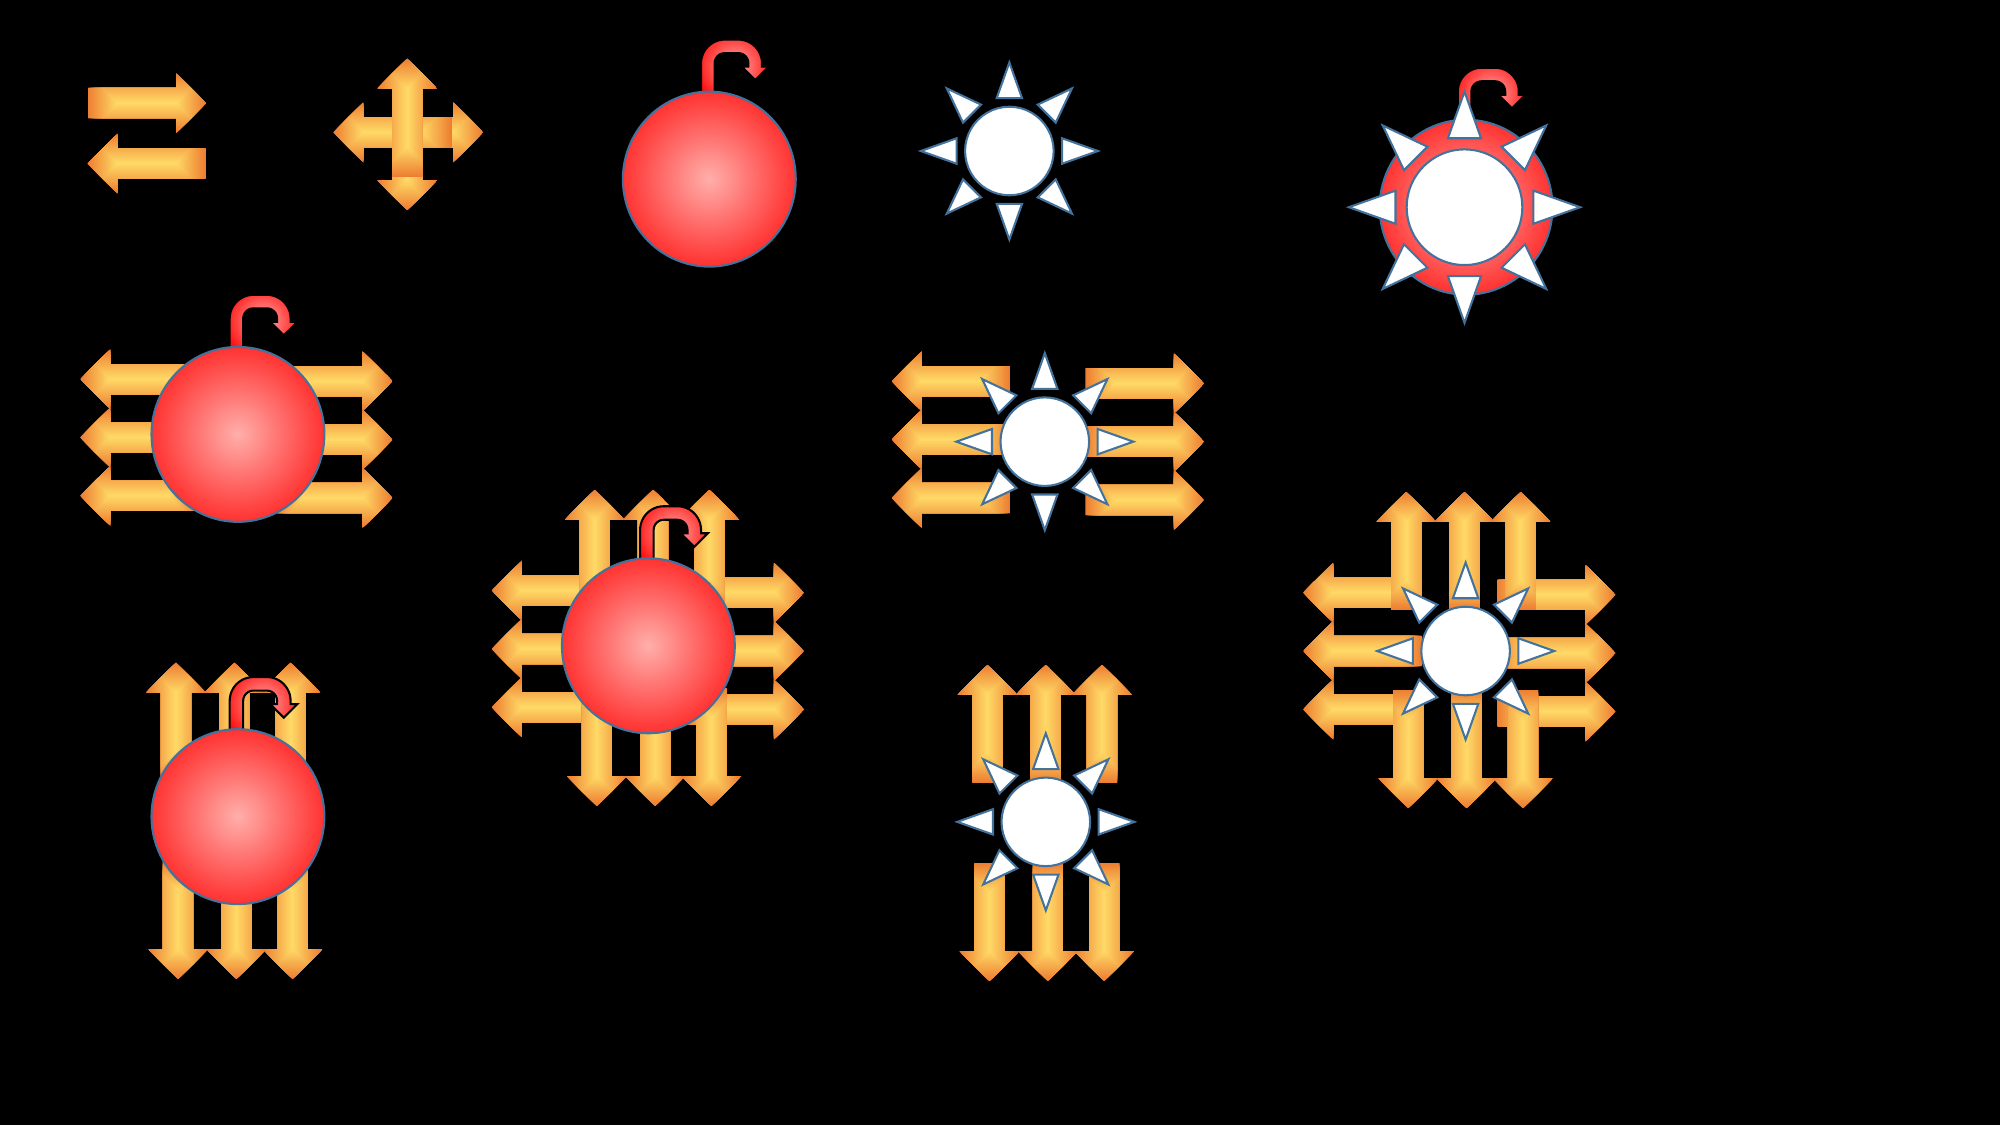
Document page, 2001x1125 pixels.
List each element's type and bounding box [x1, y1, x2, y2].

text_box [1380, 242, 1430, 292]
text_box [1035, 177, 1075, 216]
text_box [1030, 350, 1059, 390]
text_box [145, 861, 207, 981]
text_box [562, 488, 624, 591]
text_box [953, 427, 994, 456]
text_box [890, 411, 1003, 473]
text_box [323, 411, 395, 473]
text_box [1069, 663, 1135, 785]
text_box [999, 396, 1091, 488]
text_box [1488, 490, 1554, 612]
text_box [201, 661, 250, 730]
text_box [1071, 861, 1137, 983]
text_box [655, 521, 670, 559]
text_box [228, 676, 300, 728]
text_box [620, 488, 670, 558]
text_box [995, 202, 1024, 243]
text_box [294, 348, 395, 414]
text_box [1013, 663, 1074, 779]
text_box [956, 861, 1019, 983]
text_box [1031, 873, 1060, 914]
text_box [1492, 677, 1531, 716]
text_box [374, 179, 440, 212]
text_box [1061, 136, 1102, 166]
text_box [689, 488, 743, 603]
text_box [1000, 776, 1092, 868]
text_box [1301, 560, 1390, 626]
text_box [1508, 624, 1618, 686]
text_box [143, 661, 205, 776]
text_box [944, 177, 983, 216]
text_box [1380, 123, 1430, 172]
text_box [1492, 586, 1531, 625]
text_box [1373, 490, 1435, 612]
text_box [995, 59, 1024, 100]
text_box [228, 293, 300, 346]
text_box [1431, 490, 1492, 608]
text_box [981, 757, 1020, 796]
text_box [1451, 702, 1480, 743]
text_box [1301, 622, 1423, 684]
text_box [1345, 189, 1397, 226]
text_box [86, 70, 208, 136]
text_box [954, 663, 1016, 785]
text_box [1446, 88, 1483, 140]
text_box [490, 678, 580, 740]
text_box [1446, 275, 1483, 326]
text_box [1379, 119, 1553, 296]
text_box [277, 469, 395, 531]
text_box [944, 86, 983, 125]
text_box [1532, 189, 1584, 226]
text_box [564, 703, 626, 808]
text_box [1456, 66, 1529, 110]
text_box [274, 661, 324, 761]
text_box [639, 505, 711, 557]
text_box [78, 346, 186, 412]
text_box [1035, 86, 1075, 125]
text_box [734, 622, 806, 684]
text_box [728, 680, 806, 743]
text_box [917, 136, 958, 166]
text_box [980, 468, 1019, 507]
text_box [980, 376, 1019, 416]
text_box [452, 99, 485, 166]
text_box [1499, 242, 1549, 292]
text_box [1400, 677, 1440, 716]
text_box [890, 469, 1012, 531]
text_box [1072, 757, 1111, 796]
text_box [1537, 562, 1618, 628]
text_box [78, 409, 152, 471]
text_box [1072, 848, 1111, 887]
text_box [490, 557, 578, 624]
text_box [1375, 688, 1437, 810]
text_box [1088, 413, 1206, 475]
text_box [700, 38, 772, 91]
text_box [78, 467, 194, 529]
text_box [374, 56, 440, 179]
text_box [981, 848, 1020, 887]
text_box [1374, 636, 1414, 666]
text_box [622, 732, 683, 808]
text_box [1400, 586, 1440, 625]
text_box [1405, 148, 1524, 267]
text_box [954, 807, 995, 837]
text_box [1420, 605, 1511, 697]
text_box [890, 348, 1012, 414]
text_box [259, 870, 326, 981]
text_box [1096, 427, 1137, 456]
text_box [621, 90, 797, 268]
text_box [1084, 471, 1206, 533]
text_box [490, 620, 563, 682]
text_box [1433, 694, 1495, 810]
text_box [560, 557, 736, 735]
text_box [964, 105, 1055, 197]
text_box [726, 560, 806, 626]
text_box [1451, 559, 1480, 600]
text_box [1071, 468, 1110, 507]
text_box [1030, 493, 1059, 534]
text_box [424, 116, 454, 149]
text_box [150, 728, 326, 906]
text_box [331, 99, 391, 166]
text_box [203, 904, 264, 981]
text_box [1540, 683, 1618, 745]
text_box [1097, 807, 1138, 837]
text_box [678, 686, 745, 808]
text_box [1490, 688, 1556, 810]
text_box [1499, 123, 1549, 172]
text_box [1301, 681, 1392, 743]
text_box [1084, 350, 1206, 417]
text_box [1517, 636, 1558, 666]
text_box [1495, 700, 1506, 728]
text_box [1015, 864, 1076, 983]
text_box [85, 130, 208, 197]
text_box [245, 692, 258, 728]
text_box [1031, 730, 1060, 771]
text_box [150, 345, 326, 523]
text_box [1495, 578, 1504, 602]
text_box [1071, 376, 1110, 416]
